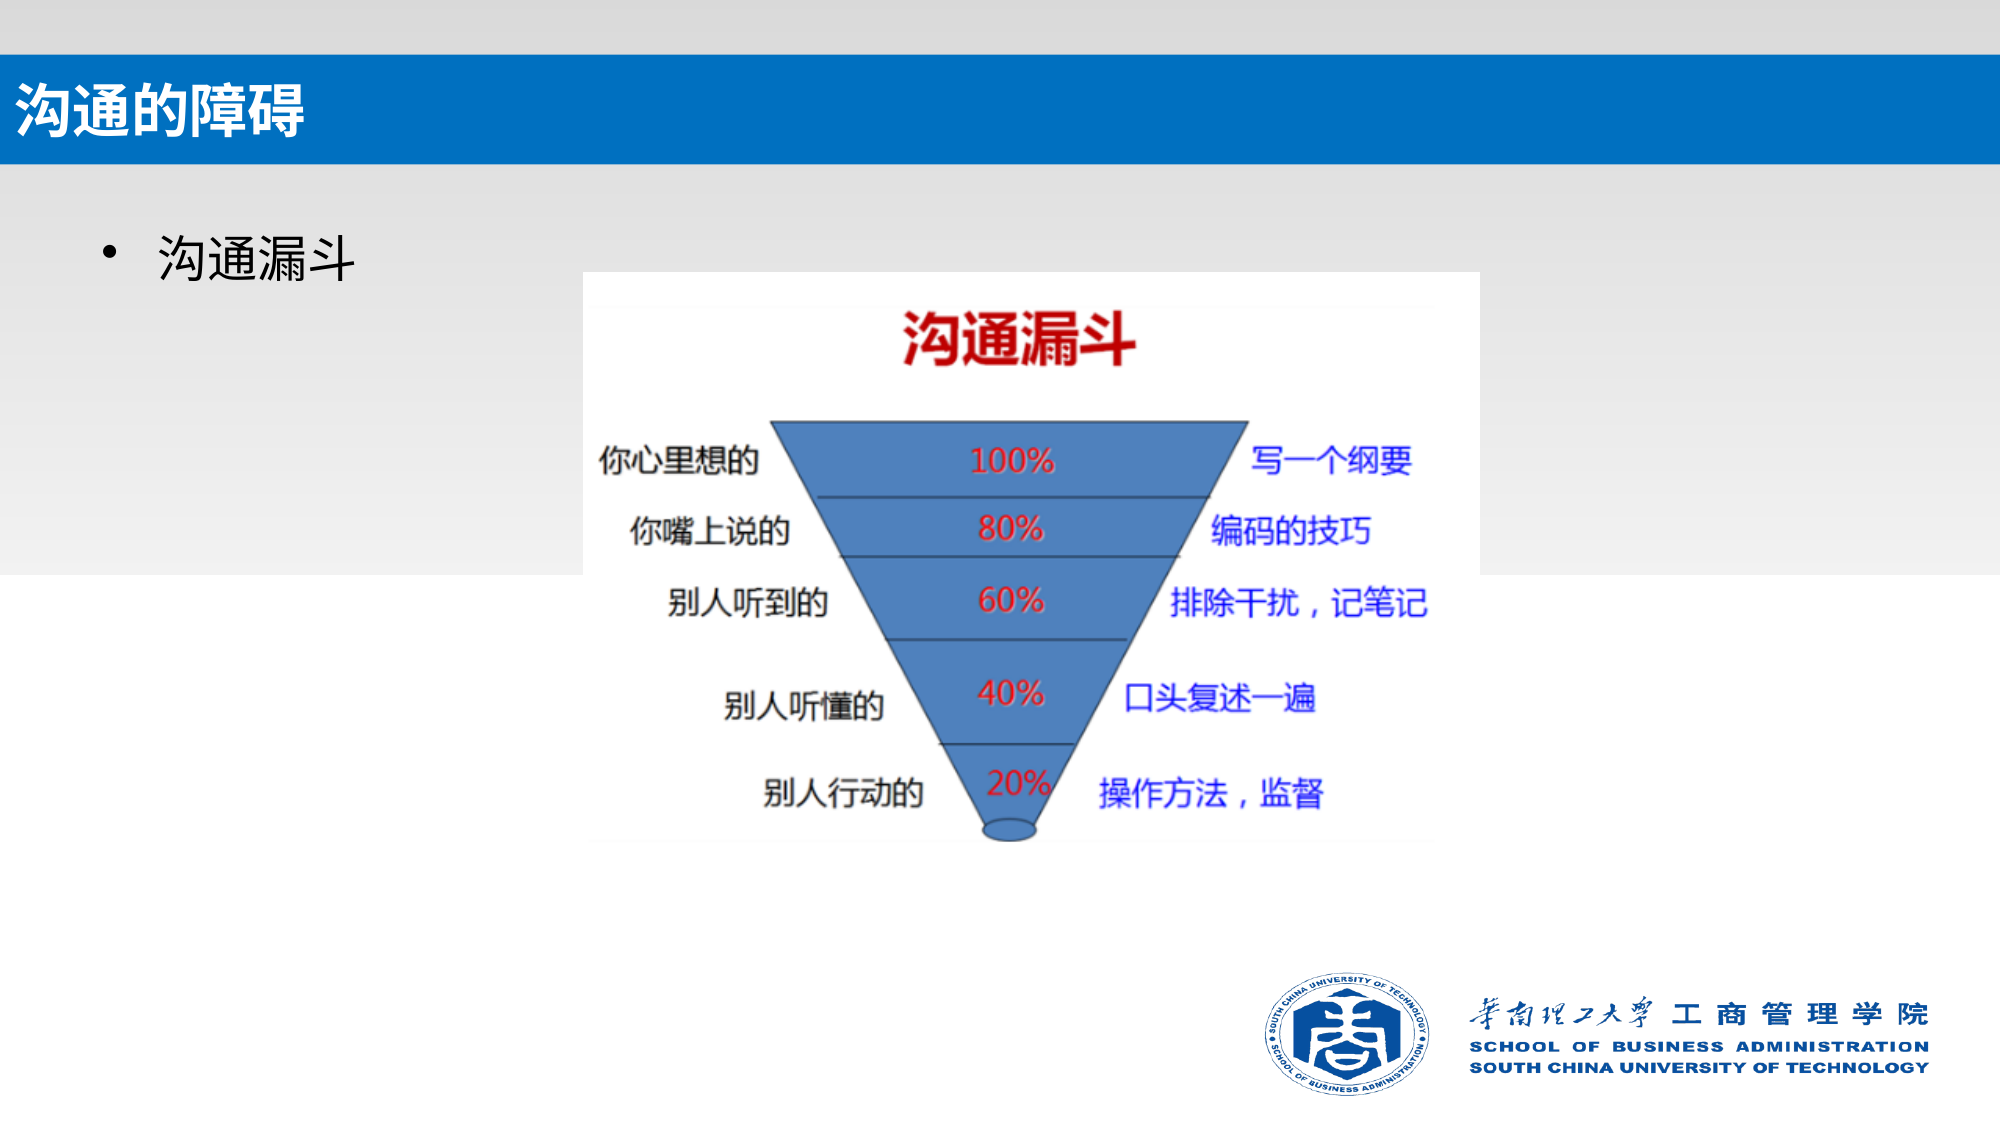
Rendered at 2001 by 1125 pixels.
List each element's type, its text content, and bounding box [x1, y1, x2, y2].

picture [583, 272, 1480, 889]
title 沟通的障碍 [0, 54, 2000, 165]
picture [1241, 941, 1961, 1125]
list 沟通漏斗 [86, 219, 1898, 1006]
